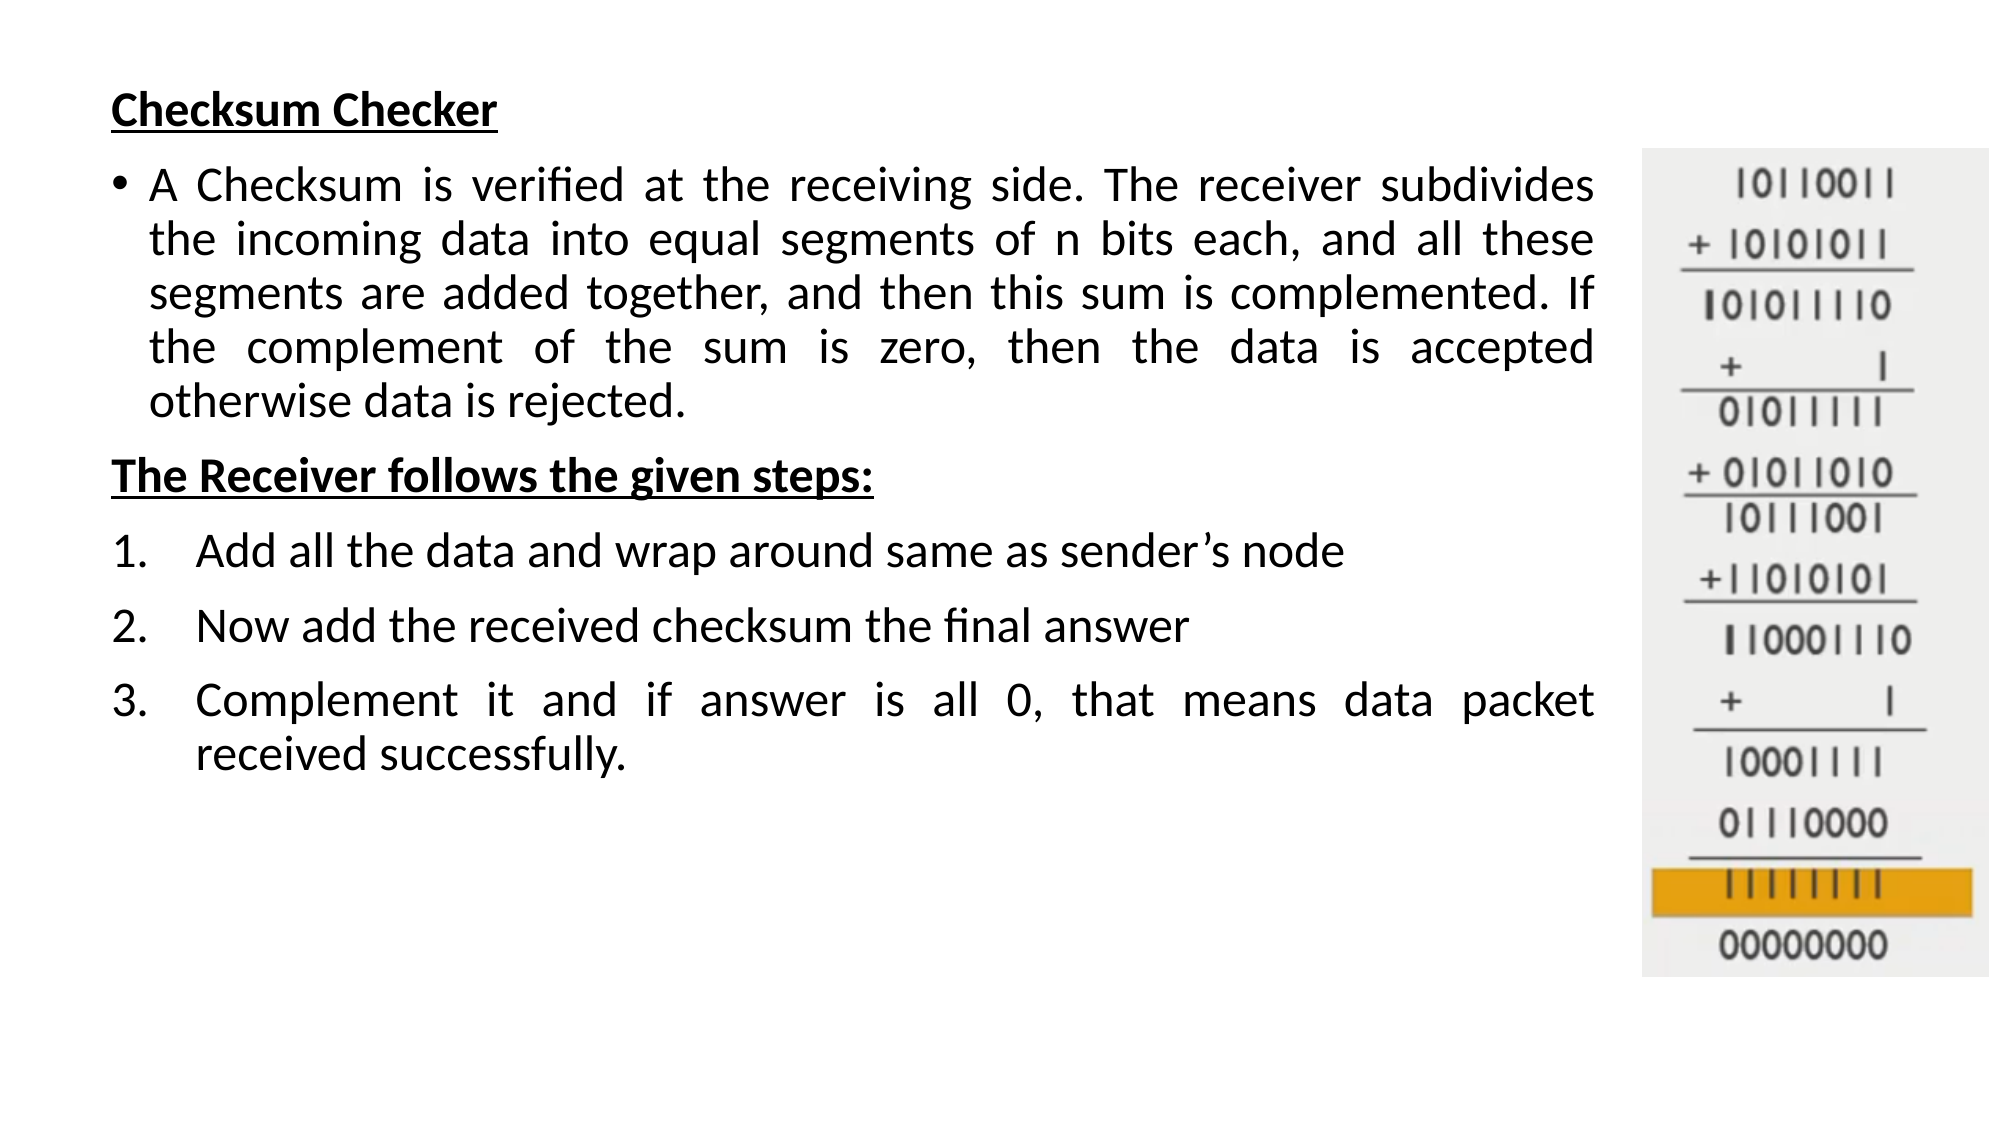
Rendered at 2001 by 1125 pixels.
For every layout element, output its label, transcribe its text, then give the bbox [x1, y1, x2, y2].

picture [1642, 148, 1989, 977]
list Checksum Checker A Checksum is verified at the receiving side. The receiver subdivides the incoming data into equal segments of n bits each, and all these segments are added together, and then this sum is complemented. If the complement of the sum is zero, then the data is accepted otherwise data is rejected. The Receiver follows the given steps: Add all the data and wrap around same as sender’s node Now add the received checksum the final answer Complement it and if answer is all 0, that means data packet received successfully. [96, 76, 1611, 1014]
